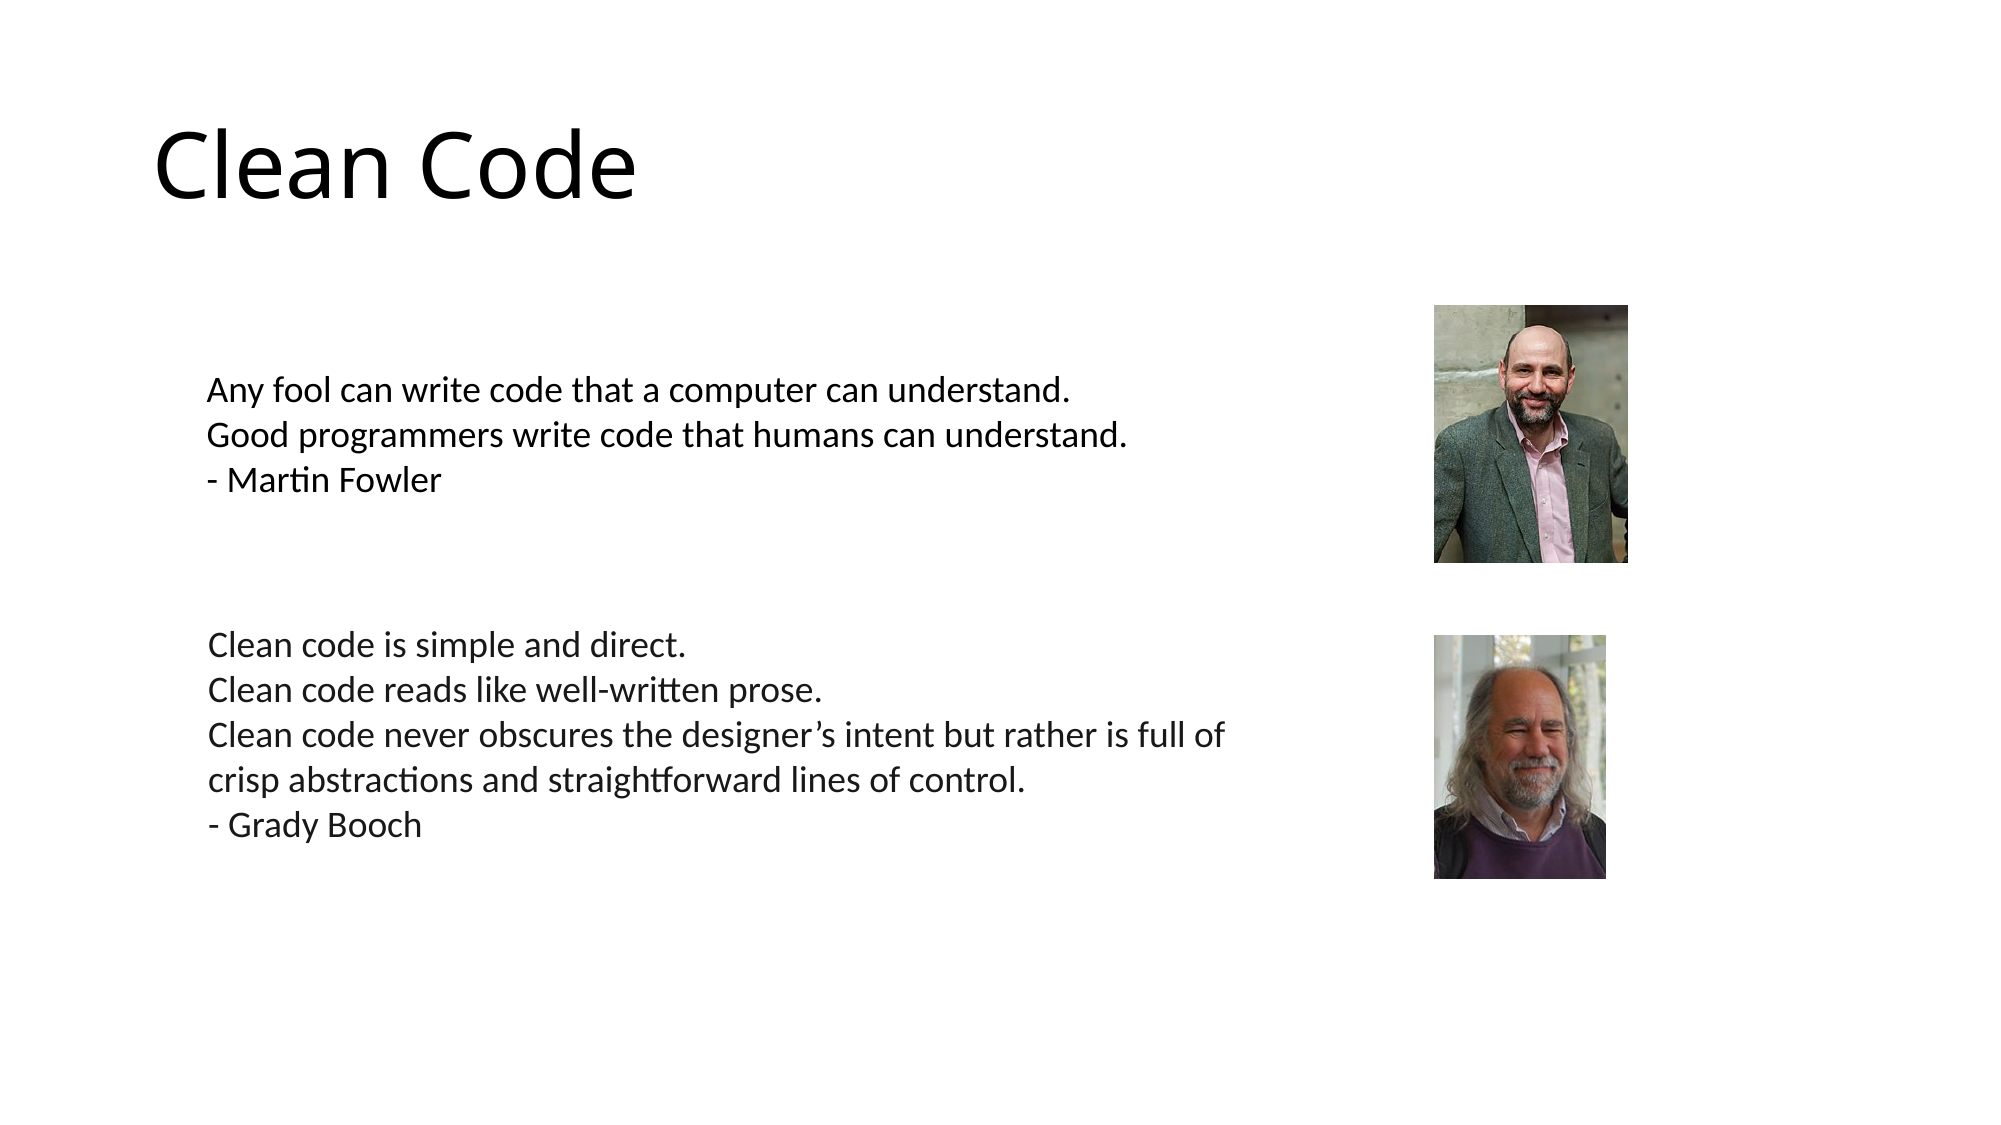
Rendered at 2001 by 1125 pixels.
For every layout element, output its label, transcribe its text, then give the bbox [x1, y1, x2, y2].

picture [1433, 635, 1606, 879]
title Clean Code [137, 59, 1863, 278]
text_box Clean code is simple and direct. Clean code reads like well-written prose. Clean code never obscures the designer’s intent but rather is full of crisp abstractions and straightforward lines of control. - Grady Booch [193, 613, 1251, 898]
text_box Any fool can write code that a computer can understand. Good programmers write code that humans can understand. - Martin Fowler [191, 357, 1145, 508]
picture [1433, 305, 1628, 563]
